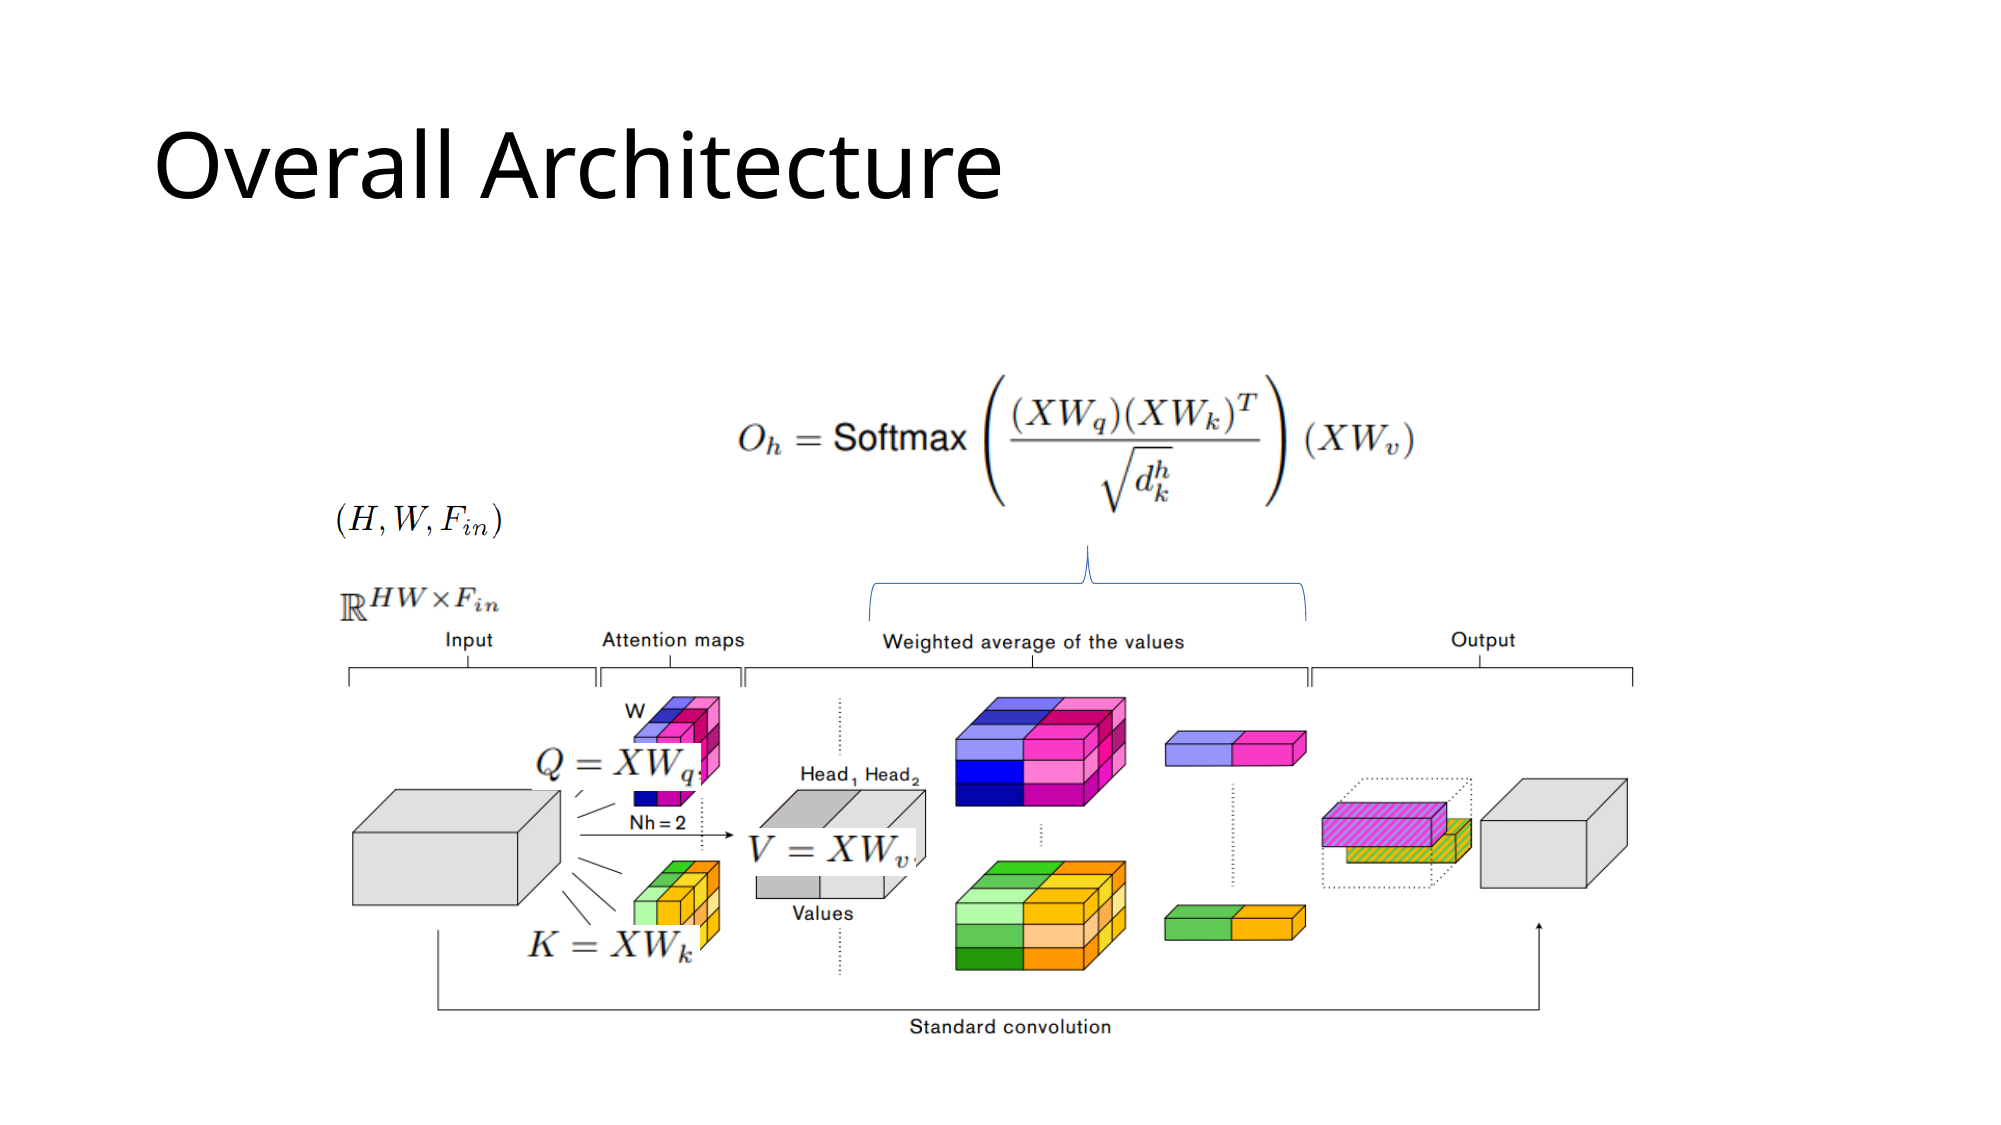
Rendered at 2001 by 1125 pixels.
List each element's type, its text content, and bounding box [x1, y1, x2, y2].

title Overall Architecture [137, 59, 1863, 278]
text_box [869, 545, 1307, 612]
picture [321, 583, 1659, 1052]
list [137, 299, 1863, 1014]
picture [334, 498, 505, 543]
picture [717, 361, 1429, 520]
